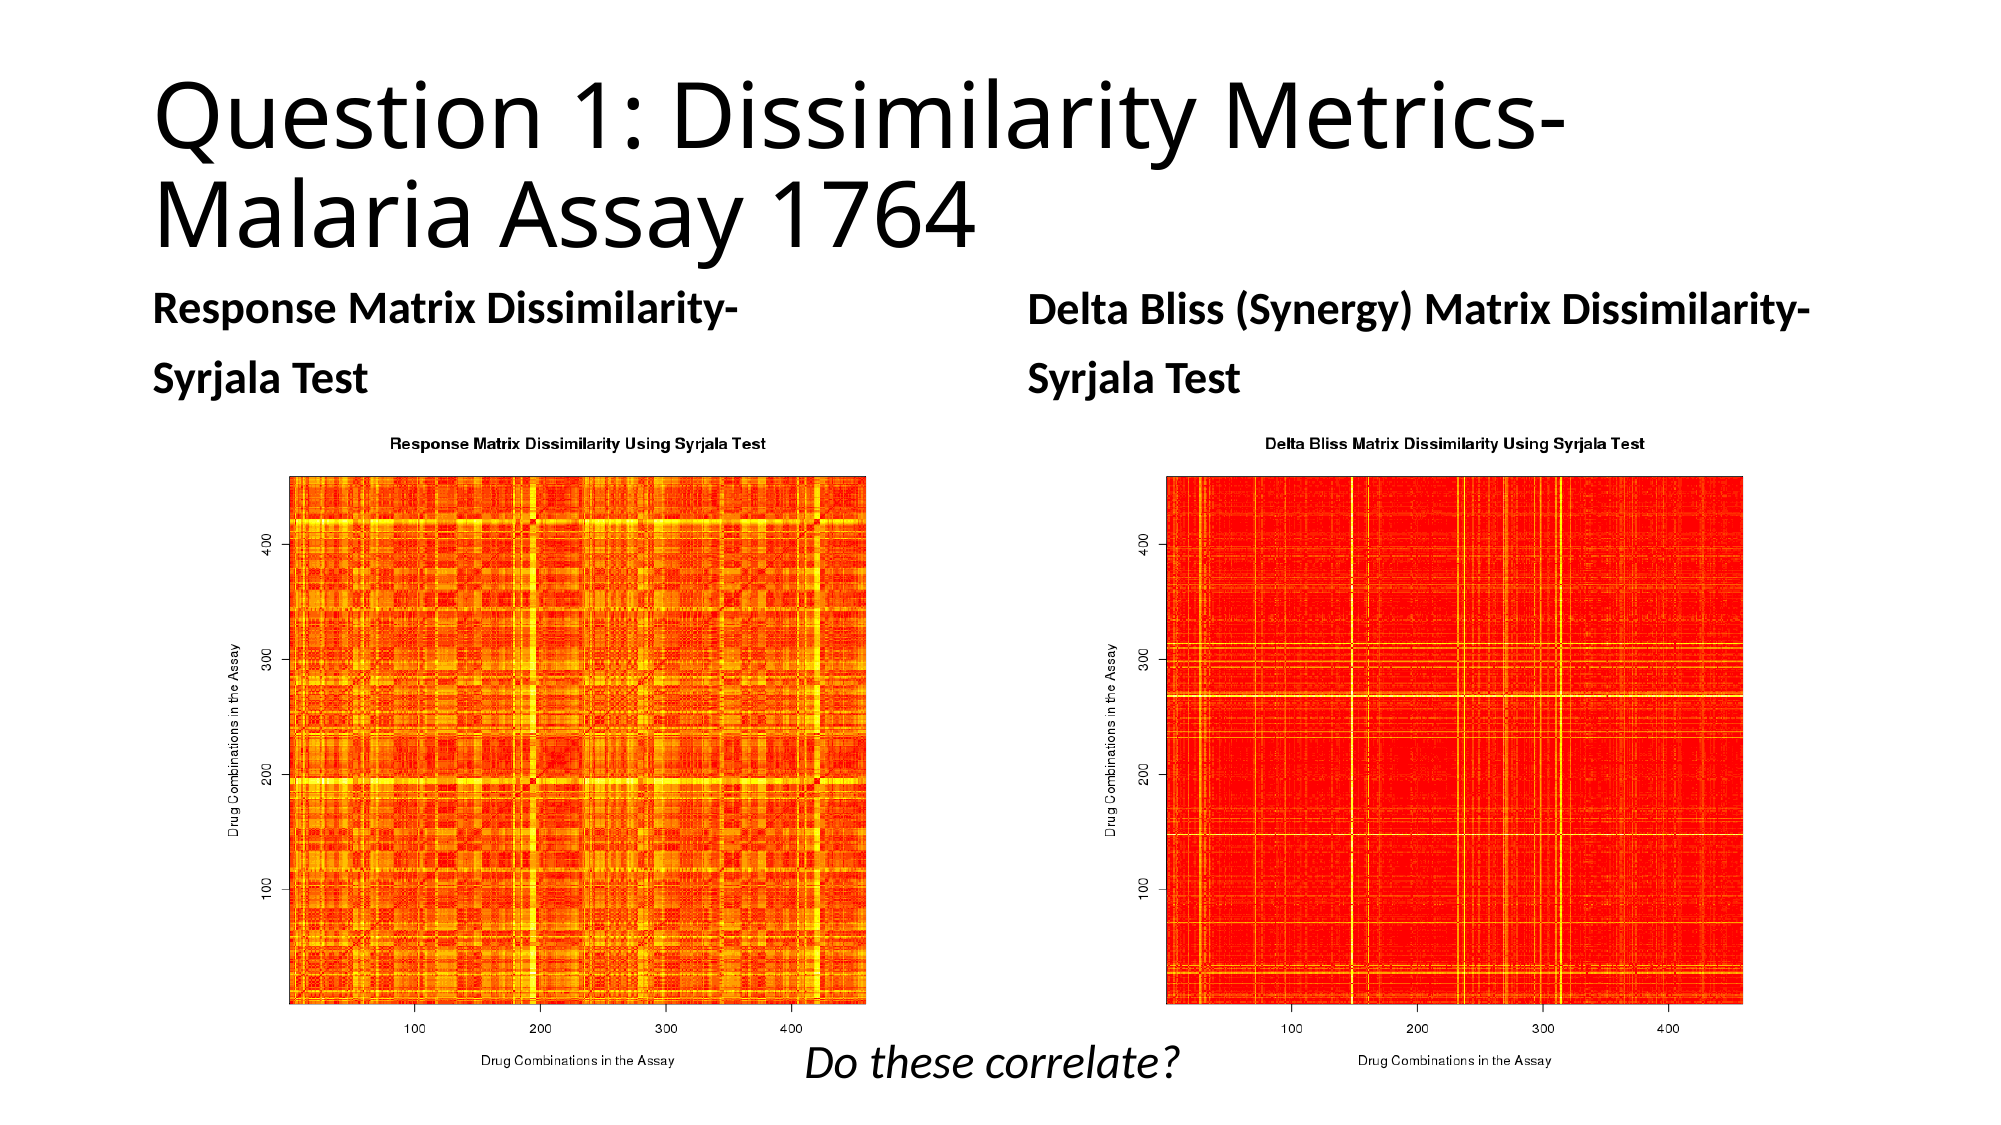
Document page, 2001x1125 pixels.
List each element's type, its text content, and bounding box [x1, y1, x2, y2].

picture [1100, 410, 1776, 1086]
list Response Matrix Dissimilarity- Syrjala Test [137, 275, 984, 411]
title Question 1: Dissimilarity Metrics- Malaria Assay 1764 [137, 59, 1863, 278]
picture [223, 410, 899, 1086]
text_box Do these correlate? [789, 1029, 1212, 1097]
list Delta Bliss (Synergy) Matrix Dissimilarity- Syrjala Test [1012, 275, 1863, 411]
